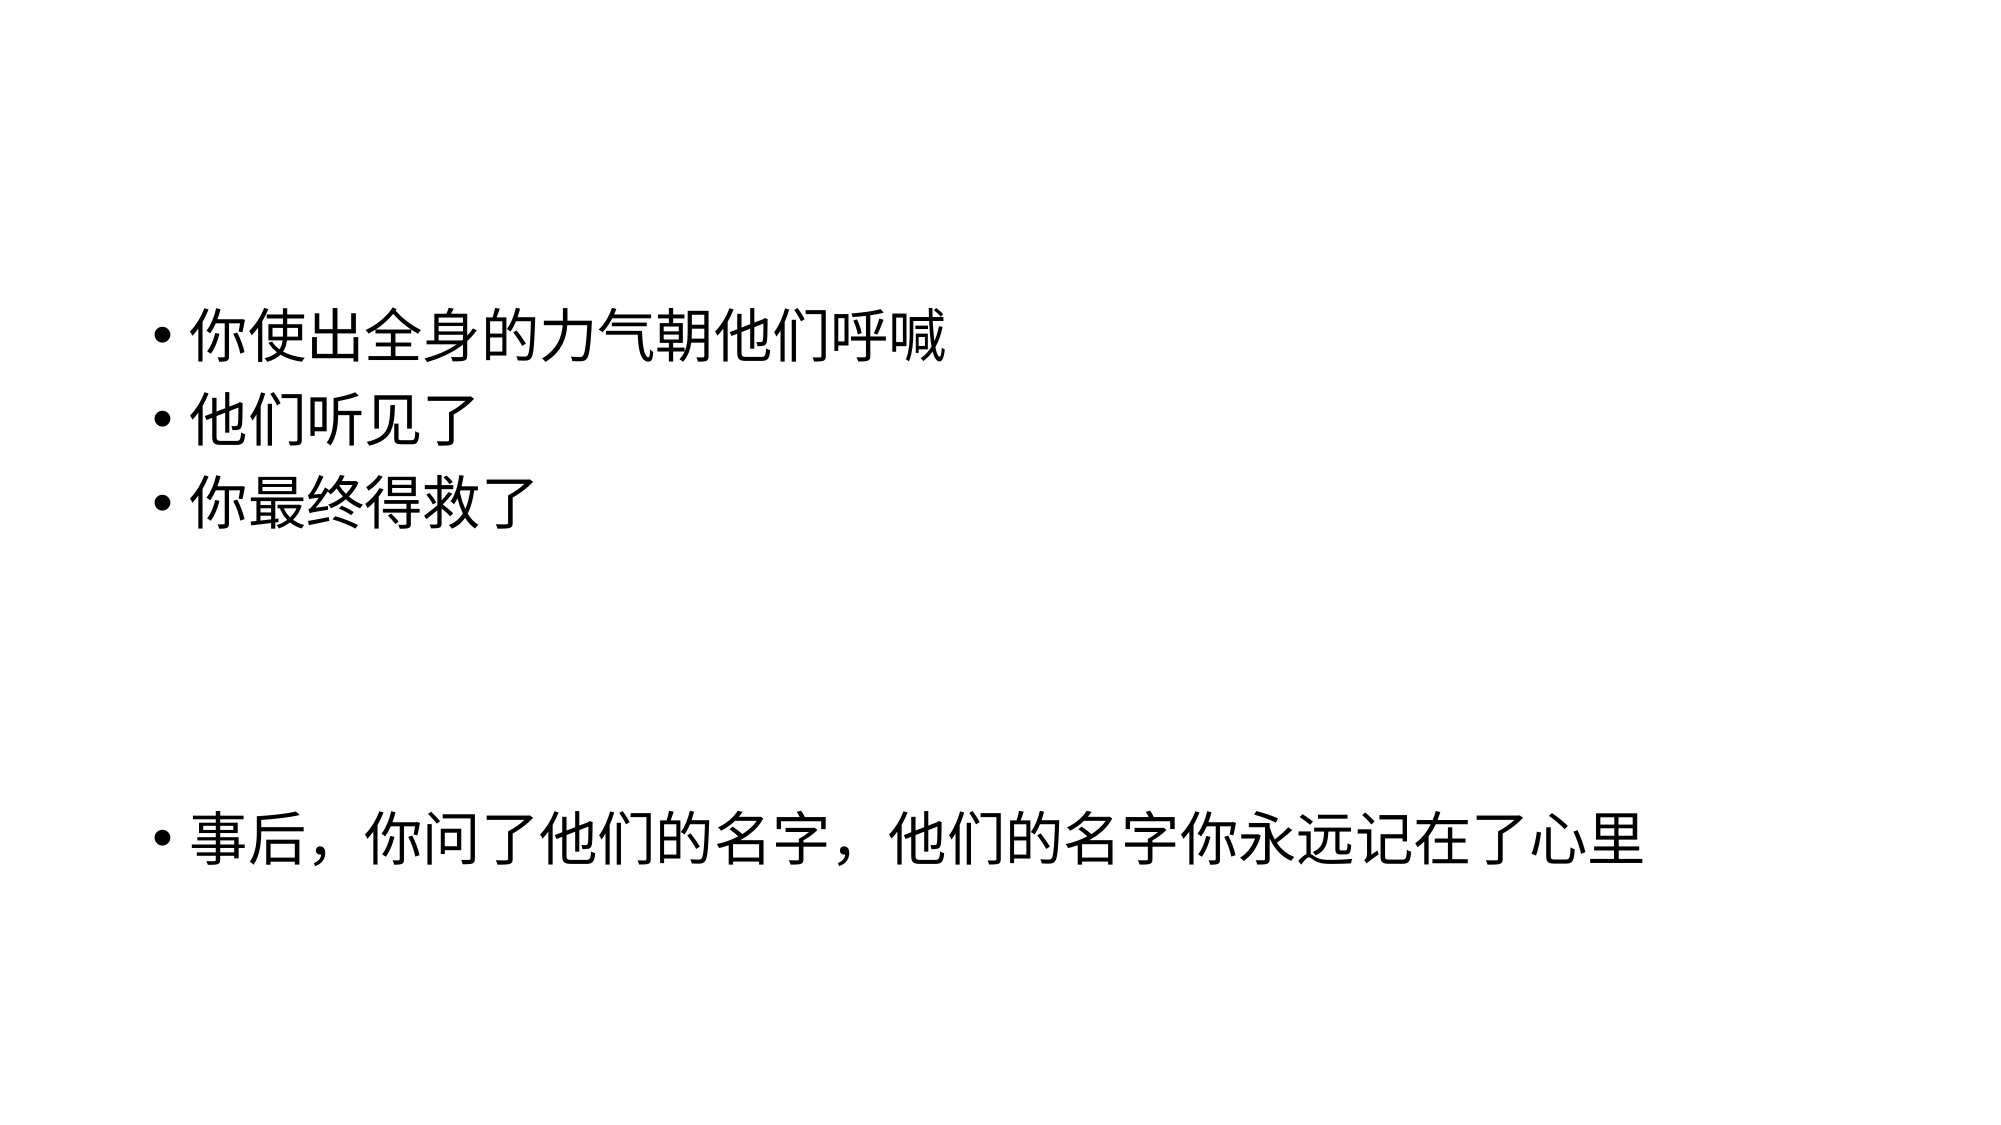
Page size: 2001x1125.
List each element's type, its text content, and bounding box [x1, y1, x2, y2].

list 你使出全身的力气朝他们呼喊 他们听见了 你最终得救了 事后，你问了他们的名字，他们的名字你永远记在了心里 [137, 299, 1863, 1014]
